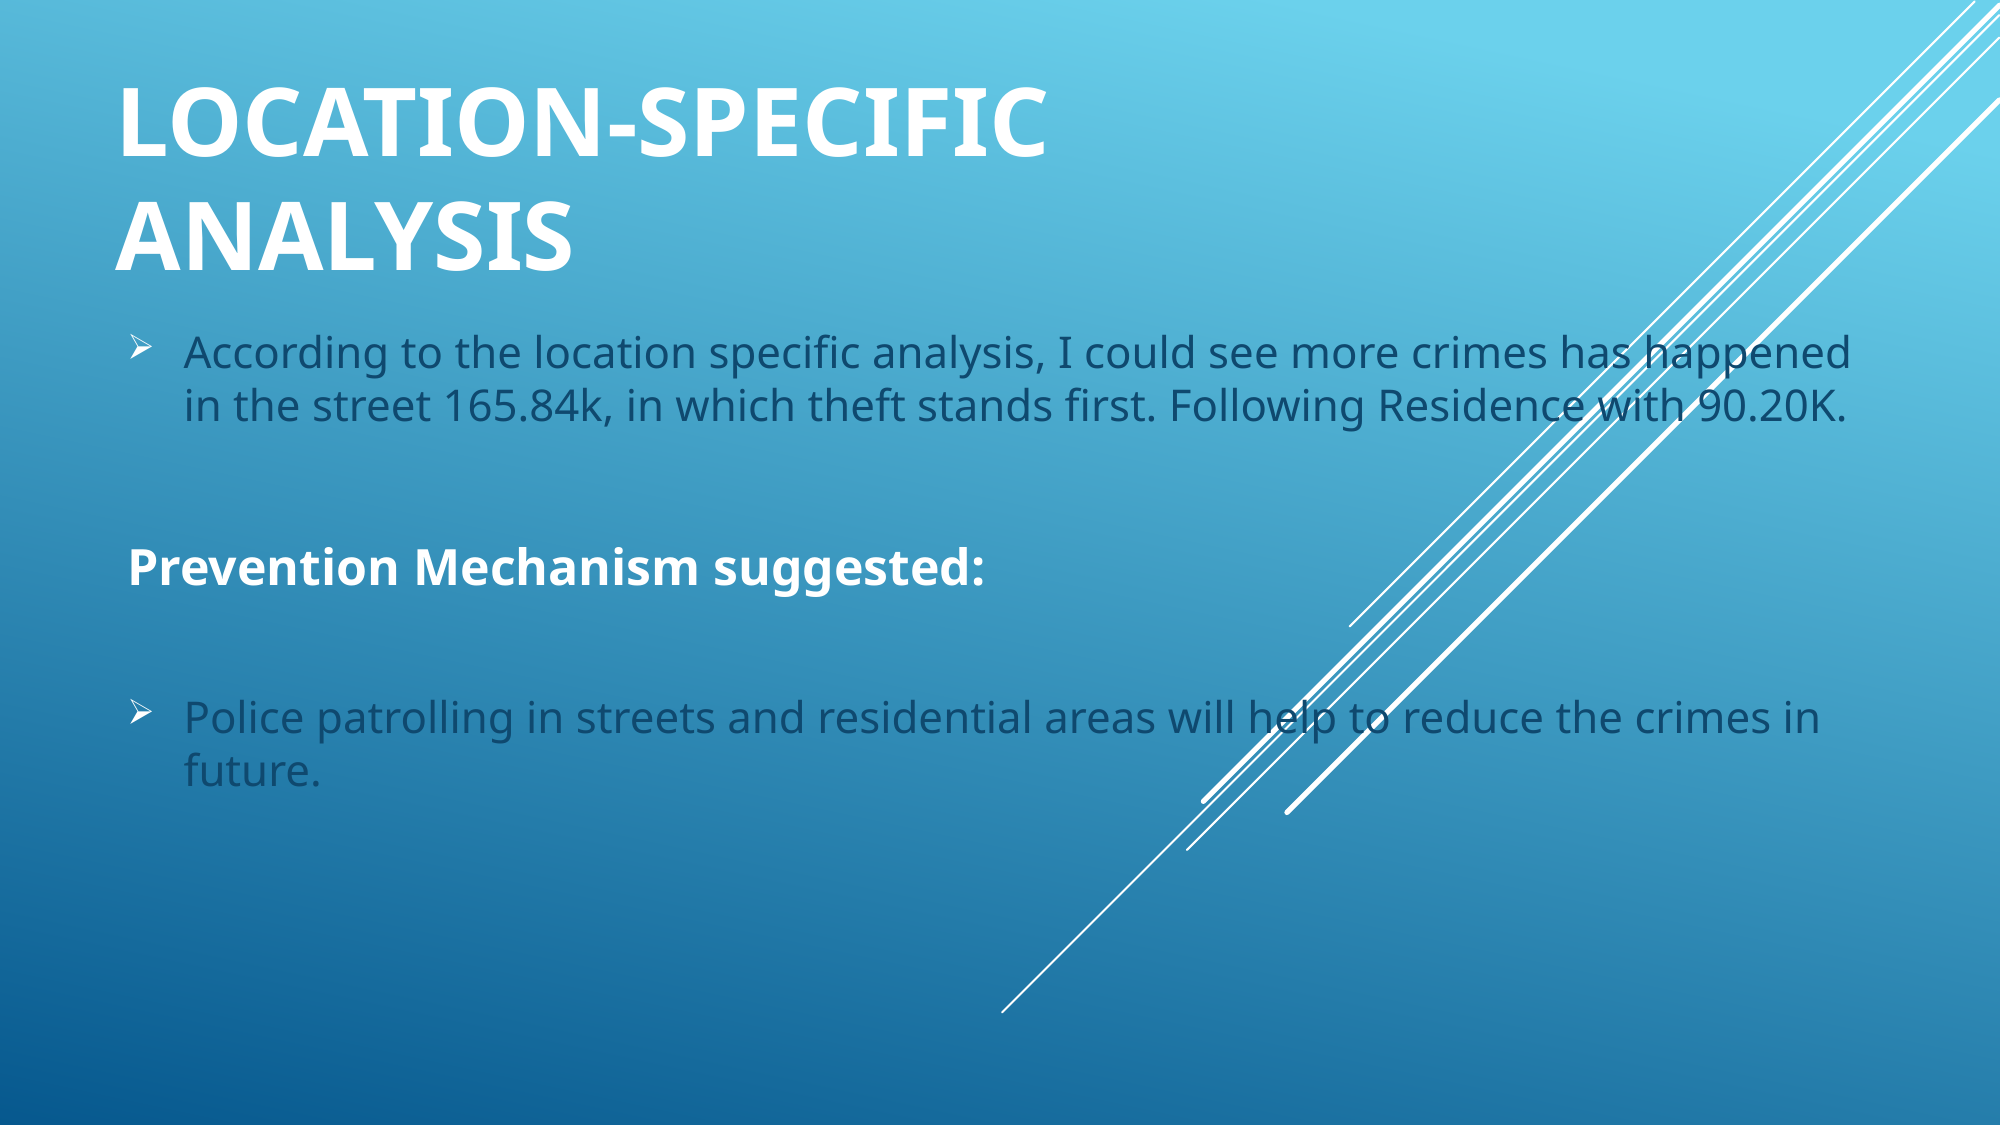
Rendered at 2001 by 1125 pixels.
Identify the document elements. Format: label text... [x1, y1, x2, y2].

title Location-Specific Analysis [100, 52, 1414, 298]
subtitle According to the location specific analysis, I could see more crimes has happened in the street 165.84k, in which theft stands first. Following Residence with 90.20K. Prevention Mechanism suggested: Police patrolling in streets and residential areas will help to reduce the crimes in future. [112, 317, 1914, 950]
